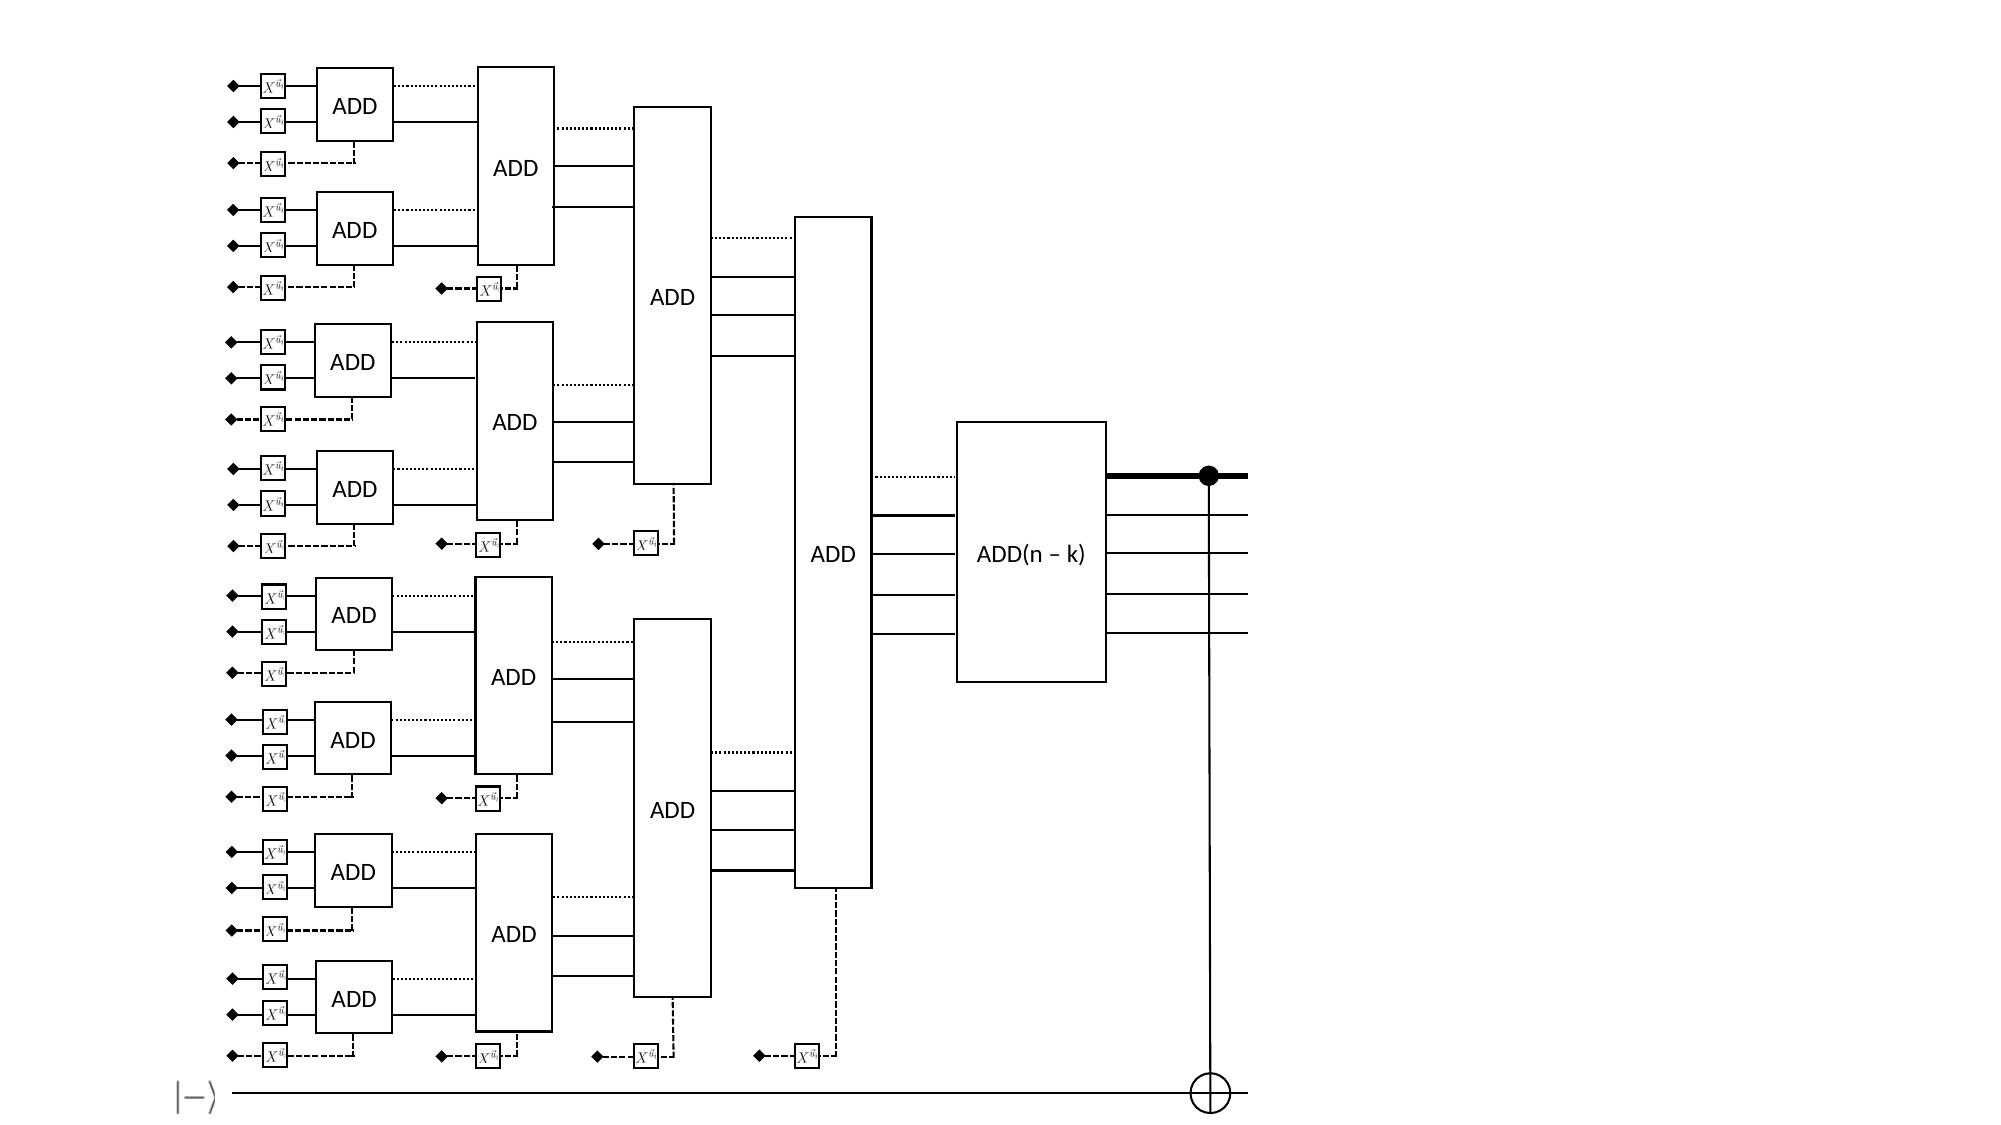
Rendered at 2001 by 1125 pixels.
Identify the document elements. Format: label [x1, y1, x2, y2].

text_box [175, 67, 1248, 1114]
